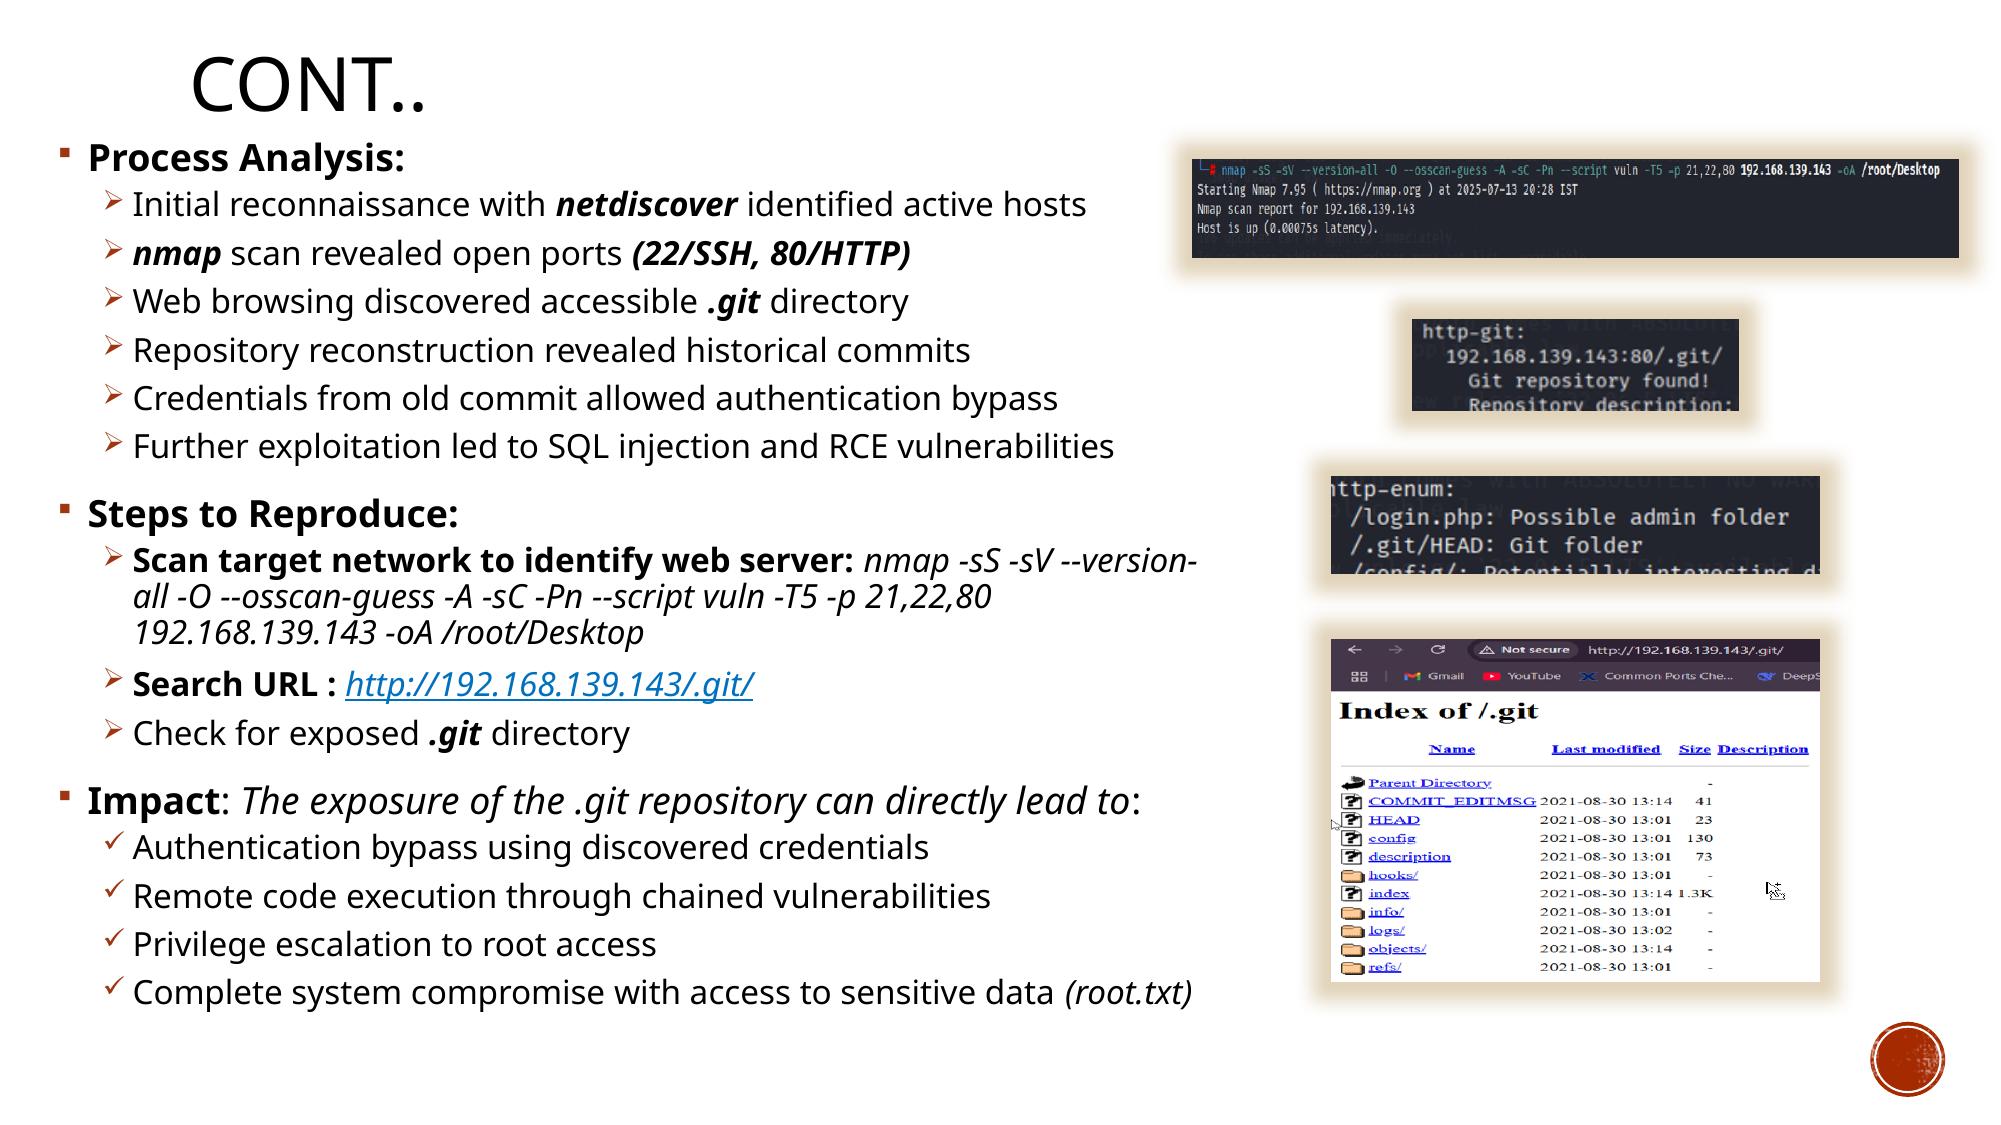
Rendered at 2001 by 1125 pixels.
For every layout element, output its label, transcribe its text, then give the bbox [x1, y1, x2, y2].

title Cont.. [174, 41, 1825, 132]
picture [1192, 159, 1959, 258]
list Process Analysis: Initial reconnaissance with netdiscover identified active hosts nmap scan revealed open ports (22/SSH, 80/HTTP) Web browsing discovered accessible .git directory Repository reconstruction revealed historical commits Credentials from old commit allowed authentication bypass Further exploitation led to SQL injection and RCE vulnerabilities Steps to Reproduce: Scan target network to identify web server: nmap -sS -sV --version-all -O --osscan-guess -A -sC -Pn --script vuln -T5 -p 21,22,80 192.168.139.143 -oA /root/Desktop Search URL : http://192.168.139.143/.git/ Check for exposed .git directory Impact: The exposure of the .git repository can directly lead to: Authentication bypass using discovered credentials Remote code execution through chained vulnerabilities Privilege escalation to root access Complete system compromise with access to sensitive data (root.txt) [42, 132, 1228, 1036]
picture [1412, 319, 1739, 411]
picture [1331, 476, 1820, 574]
picture [1331, 639, 1820, 982]
